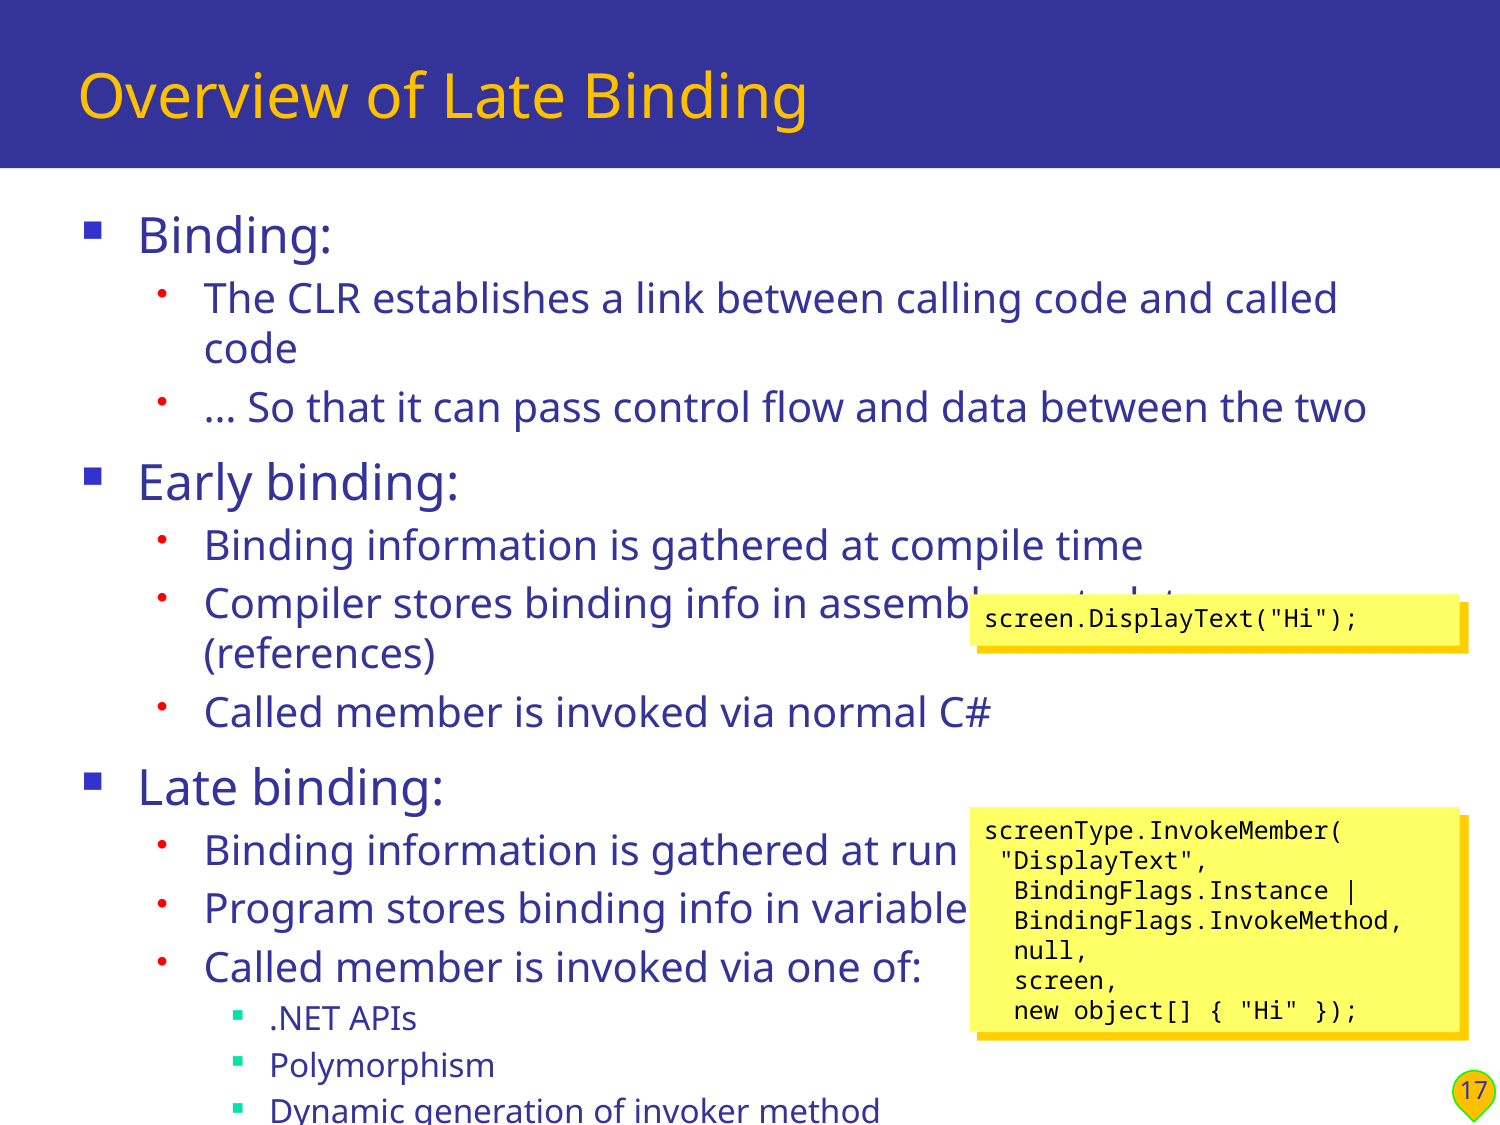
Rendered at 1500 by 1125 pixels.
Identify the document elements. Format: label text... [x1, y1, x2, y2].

footer 17 [1430, 1040, 1500, 1117]
text_box screen.DisplayText("Hi"); [969, 594, 1460, 646]
list Binding: The CLR establishes a link between calling code and called code … So that it can pass control flow and data between the two Early binding: Binding information is gathered at compile time Compiler stores binding info in assembly metadata (references) Called member is invoked via normal C# Late binding: Binding information is gathered at run time Program stores binding info in variables Called member is invoked via one of: .NET APIs Polymorphism Dynamic generation of invoker method [66, 196, 1459, 1006]
text_box screenType.InvokeMember( "DisplayText", BindingFlags.Instance | BindingFlags.InvokeMethod, null, screen, new object[] { "Hi" }); [969, 807, 1460, 1033]
title Overview of Late Binding [62, 24, 1465, 139]
